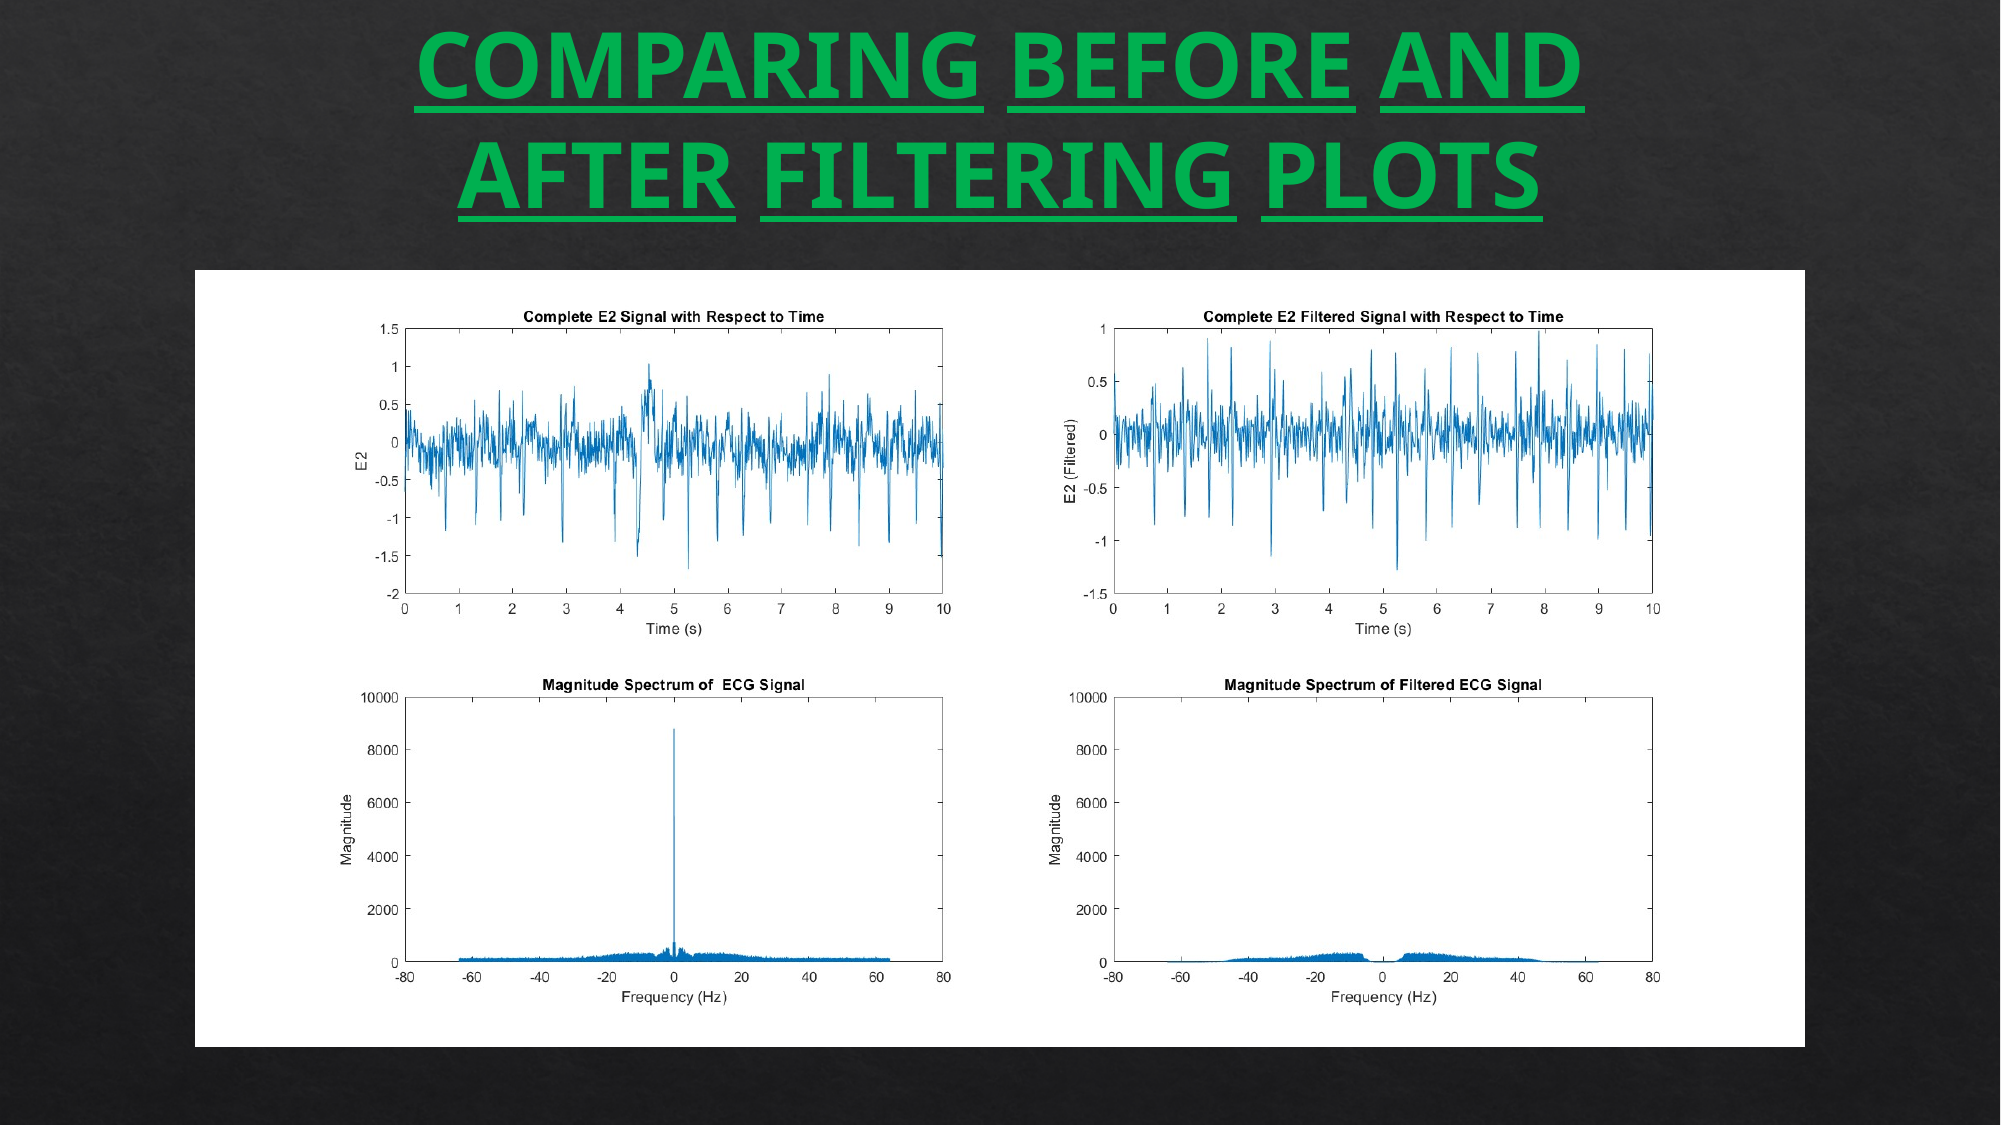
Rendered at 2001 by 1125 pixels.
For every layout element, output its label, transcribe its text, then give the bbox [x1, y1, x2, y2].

text_box COMPARING BEFORE AND AFTER FILTERING PLOTS [283, 0, 1716, 235]
picture [195, 270, 1805, 1047]
